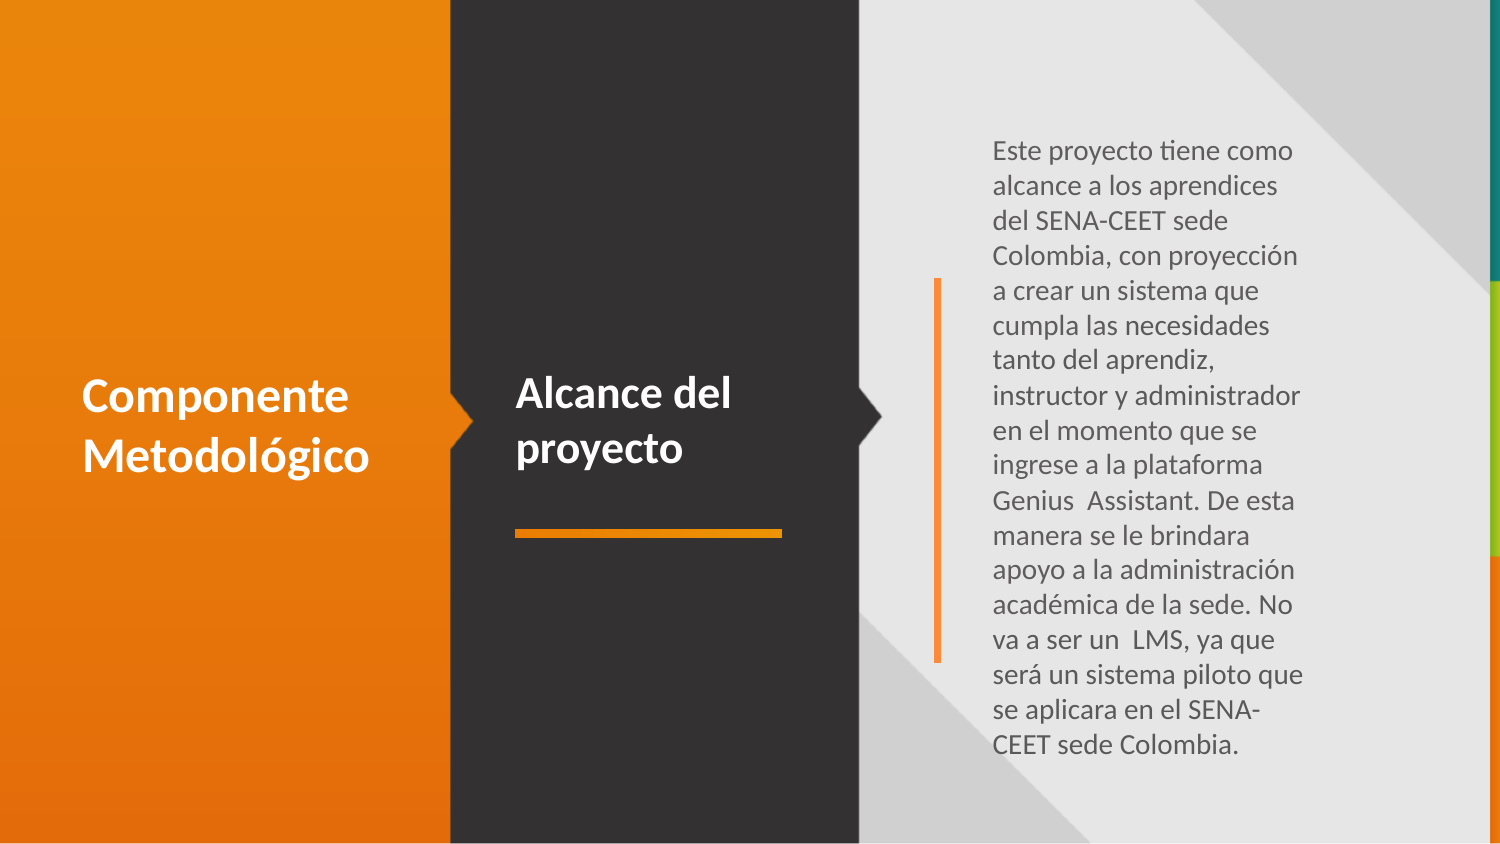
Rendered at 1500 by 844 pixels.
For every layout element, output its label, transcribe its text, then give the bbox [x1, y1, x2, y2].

text_box Este proyecto tiene como alcance a los aprendices del SENA-CEET sede Colombia, con proyección a crear un sistema que cumpla las necesidades tanto del aprendiz, instructor y administrador en el momento que se ingrese a la plataforma Genius Assistant. De esta manera se le brindara apoyo a la administración académica de la sede. No va a ser un LMS, ya que será un sistema piloto que se aplicara en el SENA-CEET sede Colombia. [977, 123, 1328, 781]
text_box Componente Metodológico [67, 354, 392, 482]
picture [0, 0, 1500, 844]
text_box Alcance del proyecto [500, 354, 825, 482]
